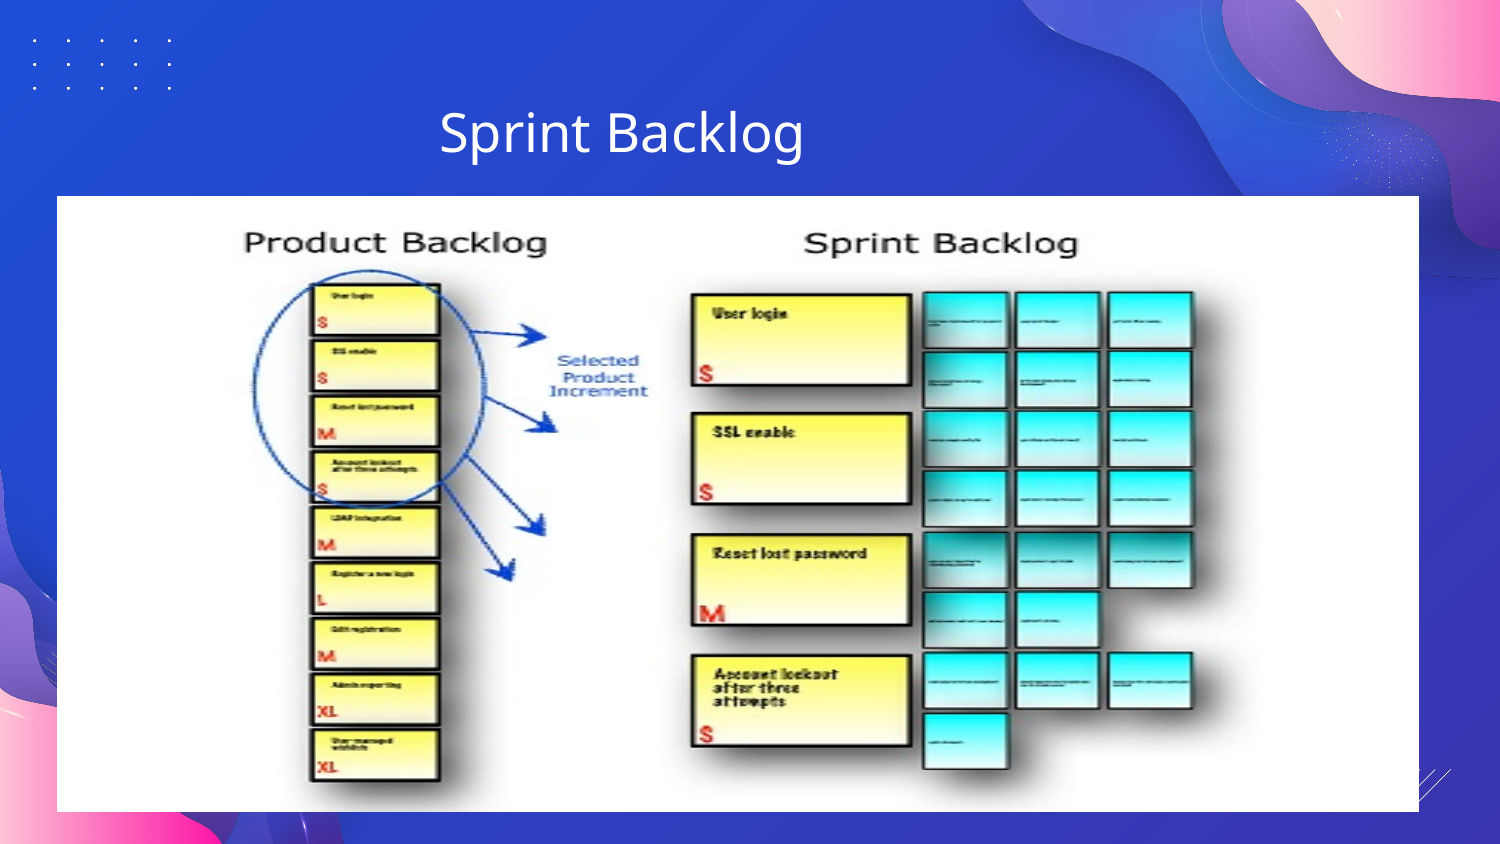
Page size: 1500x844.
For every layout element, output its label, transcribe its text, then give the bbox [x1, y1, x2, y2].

text_box Sprint Backlog [424, 82, 1328, 178]
picture [33, 39, 171, 90]
picture [0, 0, 1500, 844]
